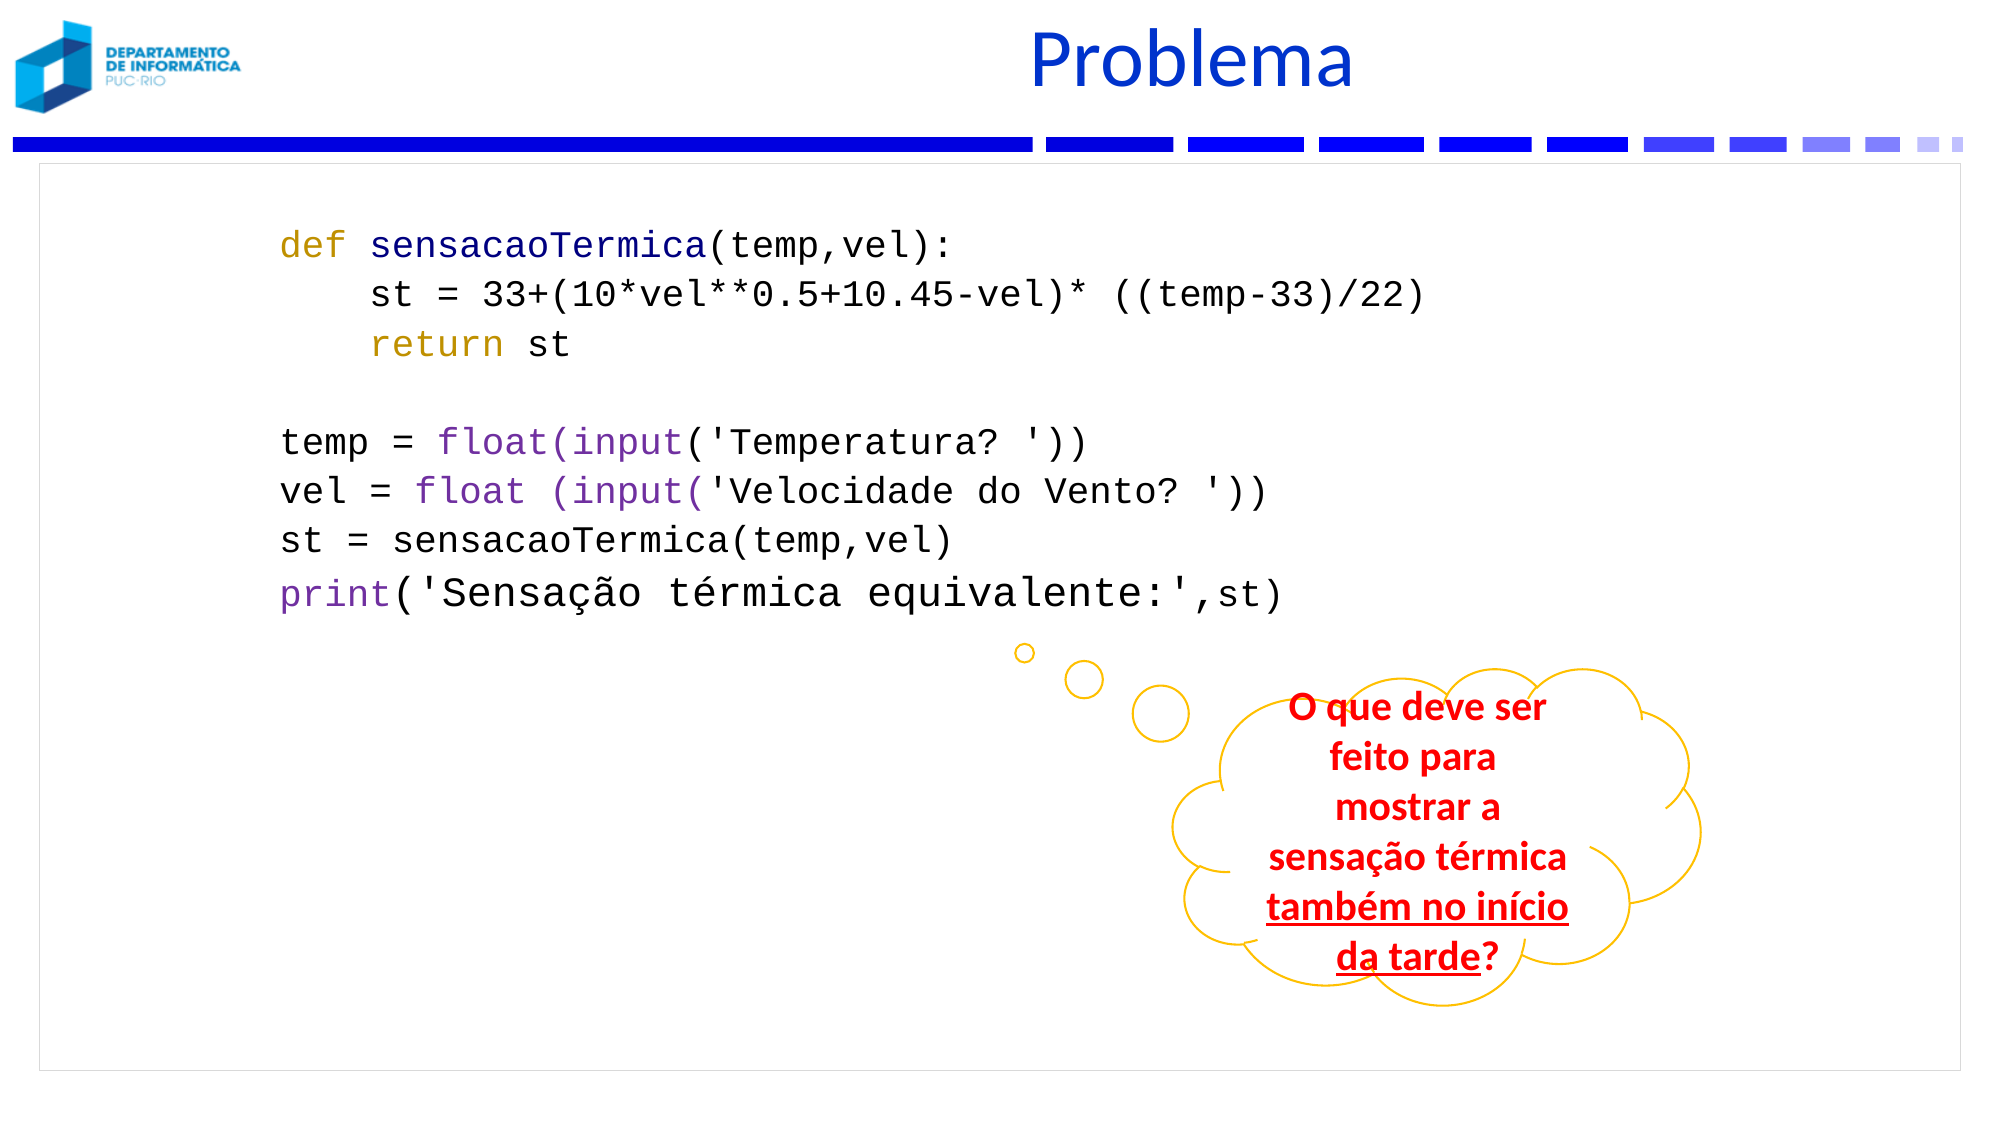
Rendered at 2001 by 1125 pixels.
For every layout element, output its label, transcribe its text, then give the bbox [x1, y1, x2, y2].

title Problema [385, 9, 2000, 116]
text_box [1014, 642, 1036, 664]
text_box O que deve ser feito para mostrar a sensação térmica também no início da tarde? [1131, 684, 1190, 743]
list def sensacaoTermica(temp,vel): st = 33+(10*vel**0.5+10.45-vel)* ((temp-33)/22) return st temp = float(input('Temperatura? ')) vel = float (input('Velocidade do Vento? ')) st = sensacaoTermica(temp,vel) print('Sensação térmica equivalente:',st) [39, 163, 1961, 1071]
text_box O que deve ser feito para mostrar a sensação térmica também no início da tarde? [1064, 659, 1104, 700]
text_box O que deve ser feito para mostrar a sensação térmica também no início da tarde? [1171, 668, 1702, 1007]
picture [12, 19, 244, 116]
